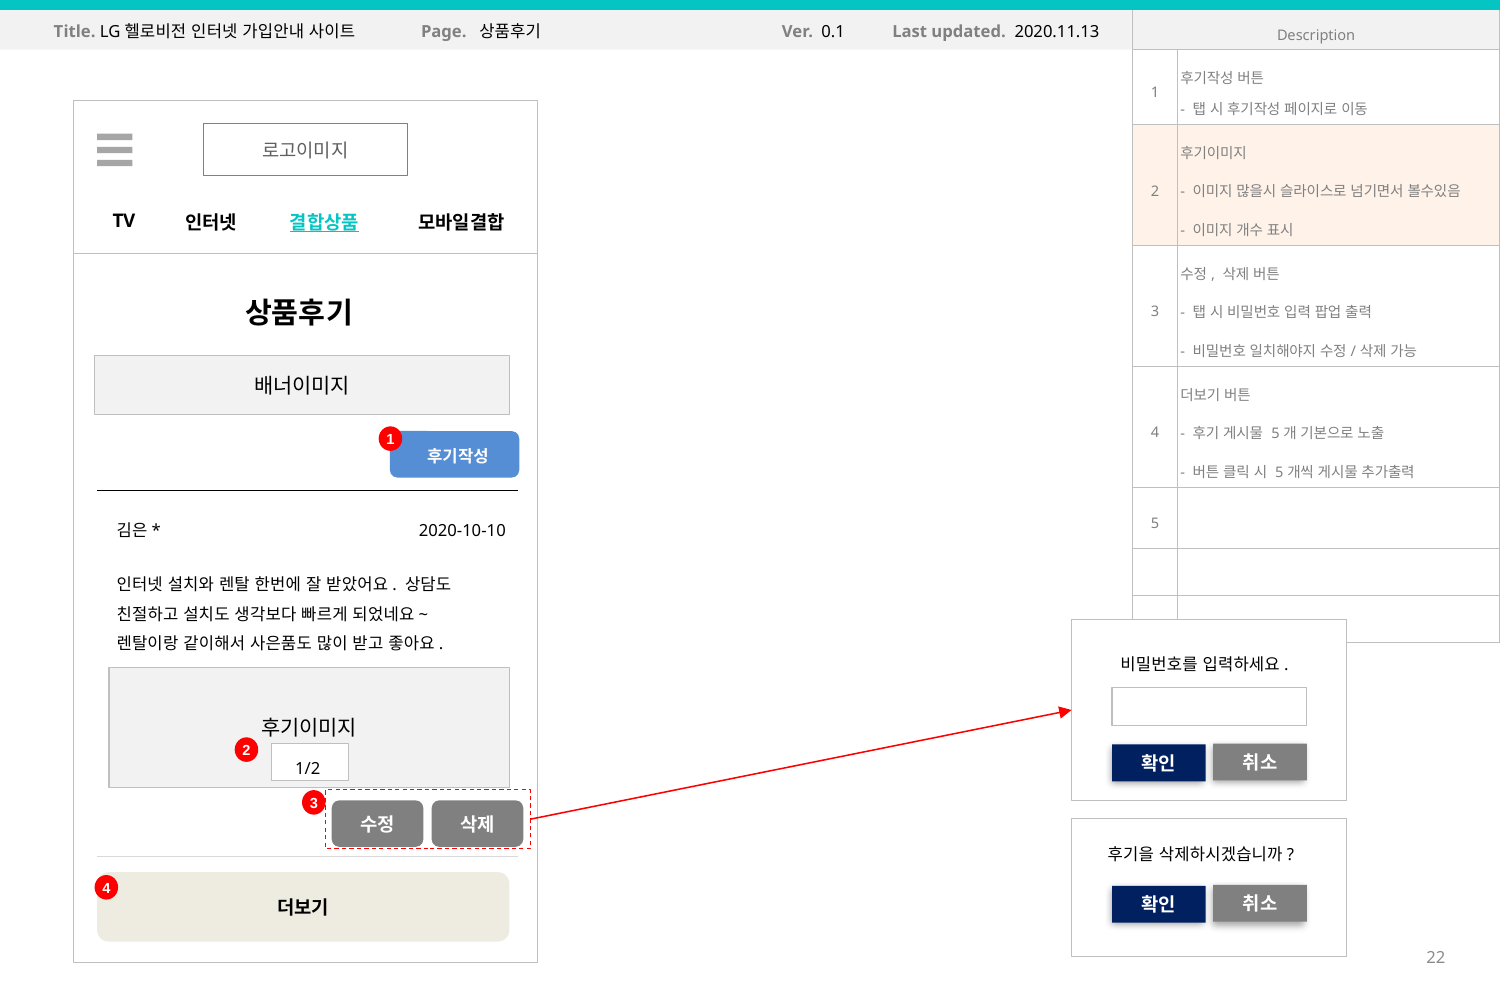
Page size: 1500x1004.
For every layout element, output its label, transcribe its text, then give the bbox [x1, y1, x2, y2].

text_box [389, 430, 520, 478]
table_cell [1178, 488, 1499, 548]
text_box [1071, 619, 1347, 801]
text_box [72, 100, 538, 963]
table_cell 3 [1133, 246, 1177, 366]
table_cell 2 [1133, 125, 1177, 245]
slide_number 22 [1399, 930, 1461, 987]
table_cell 5 [1133, 488, 1177, 548]
table_cell [1133, 549, 1177, 595]
table_cell 후기이미지 - 이미지 많을시 슬라이스로 넘기면서 볼수있음 - 이미지 개수 표시 [1178, 125, 1499, 245]
table_cell 후기작성 버튼 - 탭 시 후기작성 페이지로 이동 [1178, 57, 1499, 124]
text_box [1071, 818, 1362, 958]
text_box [0, 0, 1500, 50]
table_cell 1 [1133, 58, 1177, 124]
table_cell [1178, 596, 1499, 642]
table_cell 수정, 삭제 버튼 - 탭 시 비밀번호 입력 팝업 출력 - 비밀번호 일치해야지 수정/삭제 가능 [1178, 246, 1499, 366]
table_cell [1133, 596, 1177, 618]
table_cell 4 [1133, 367, 1177, 487]
table_cell [1178, 549, 1499, 595]
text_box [530, 709, 1072, 820]
table_cell 더보기 버튼 - 후기 게시물 5개 기본으로 노출 - 버튼 클릭 시 5개씩 게시물 추가출력 [1178, 367, 1499, 487]
